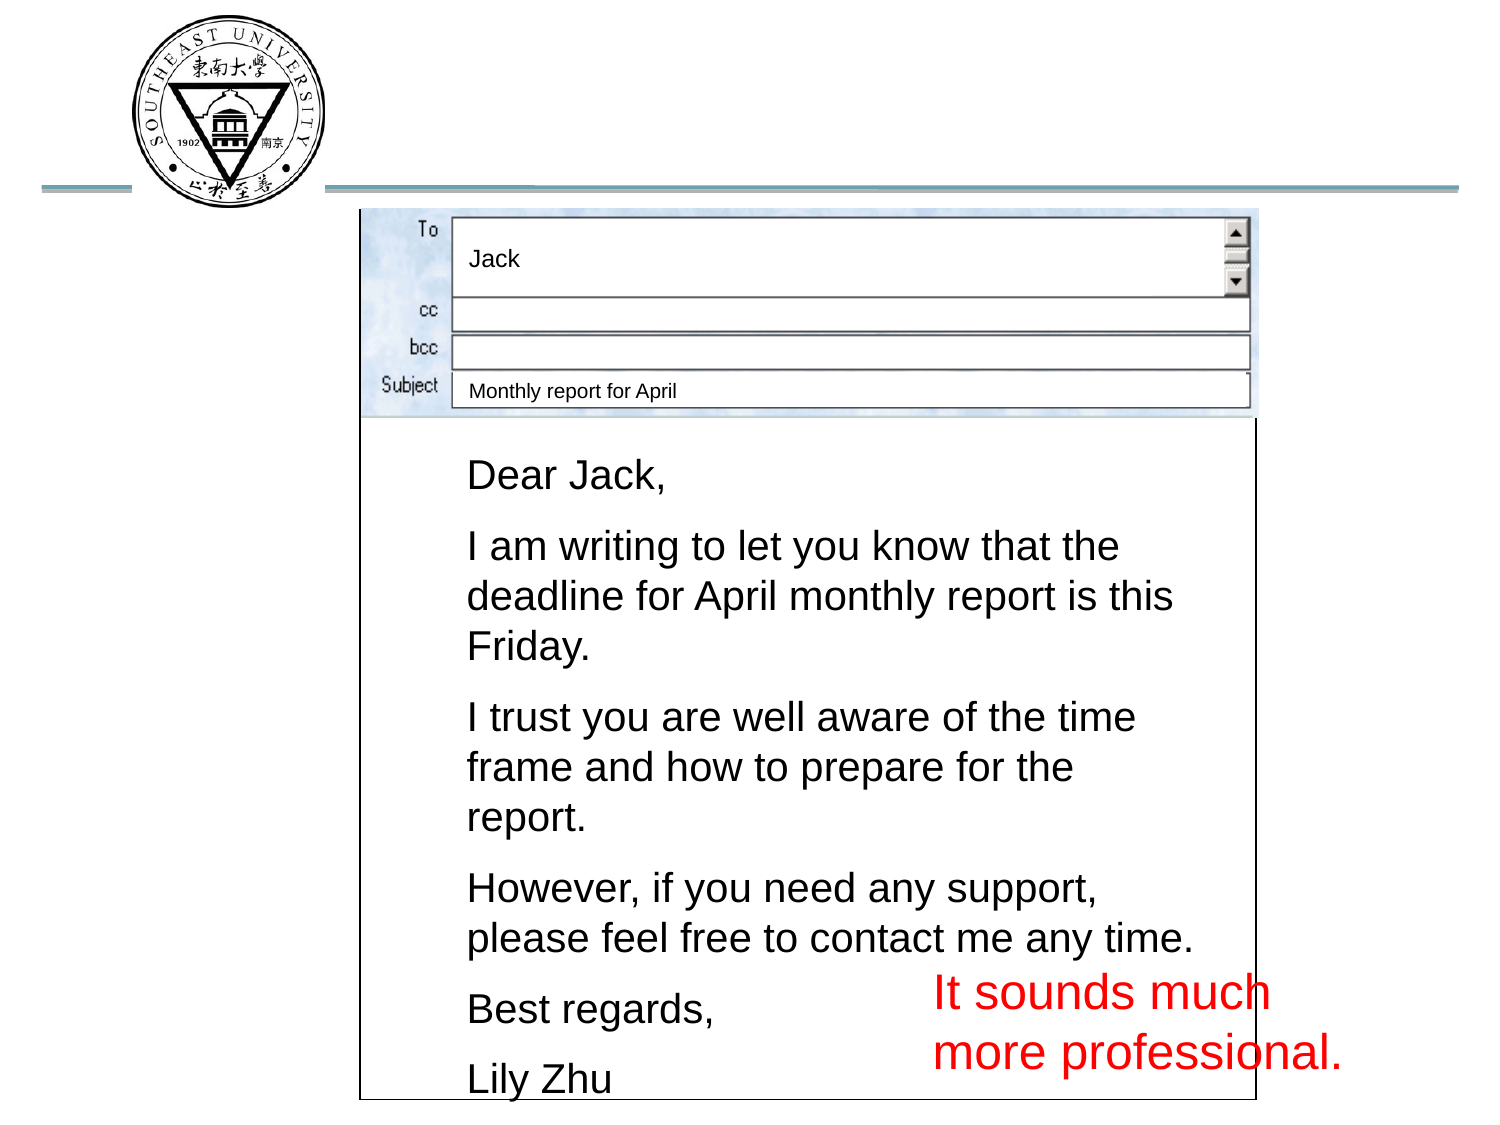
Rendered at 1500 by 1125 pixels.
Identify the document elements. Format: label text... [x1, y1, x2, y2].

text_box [359, 207, 1259, 1100]
text_box It sounds much more professional. [1264, 951, 1386, 1087]
picture [132, 15, 325, 208]
